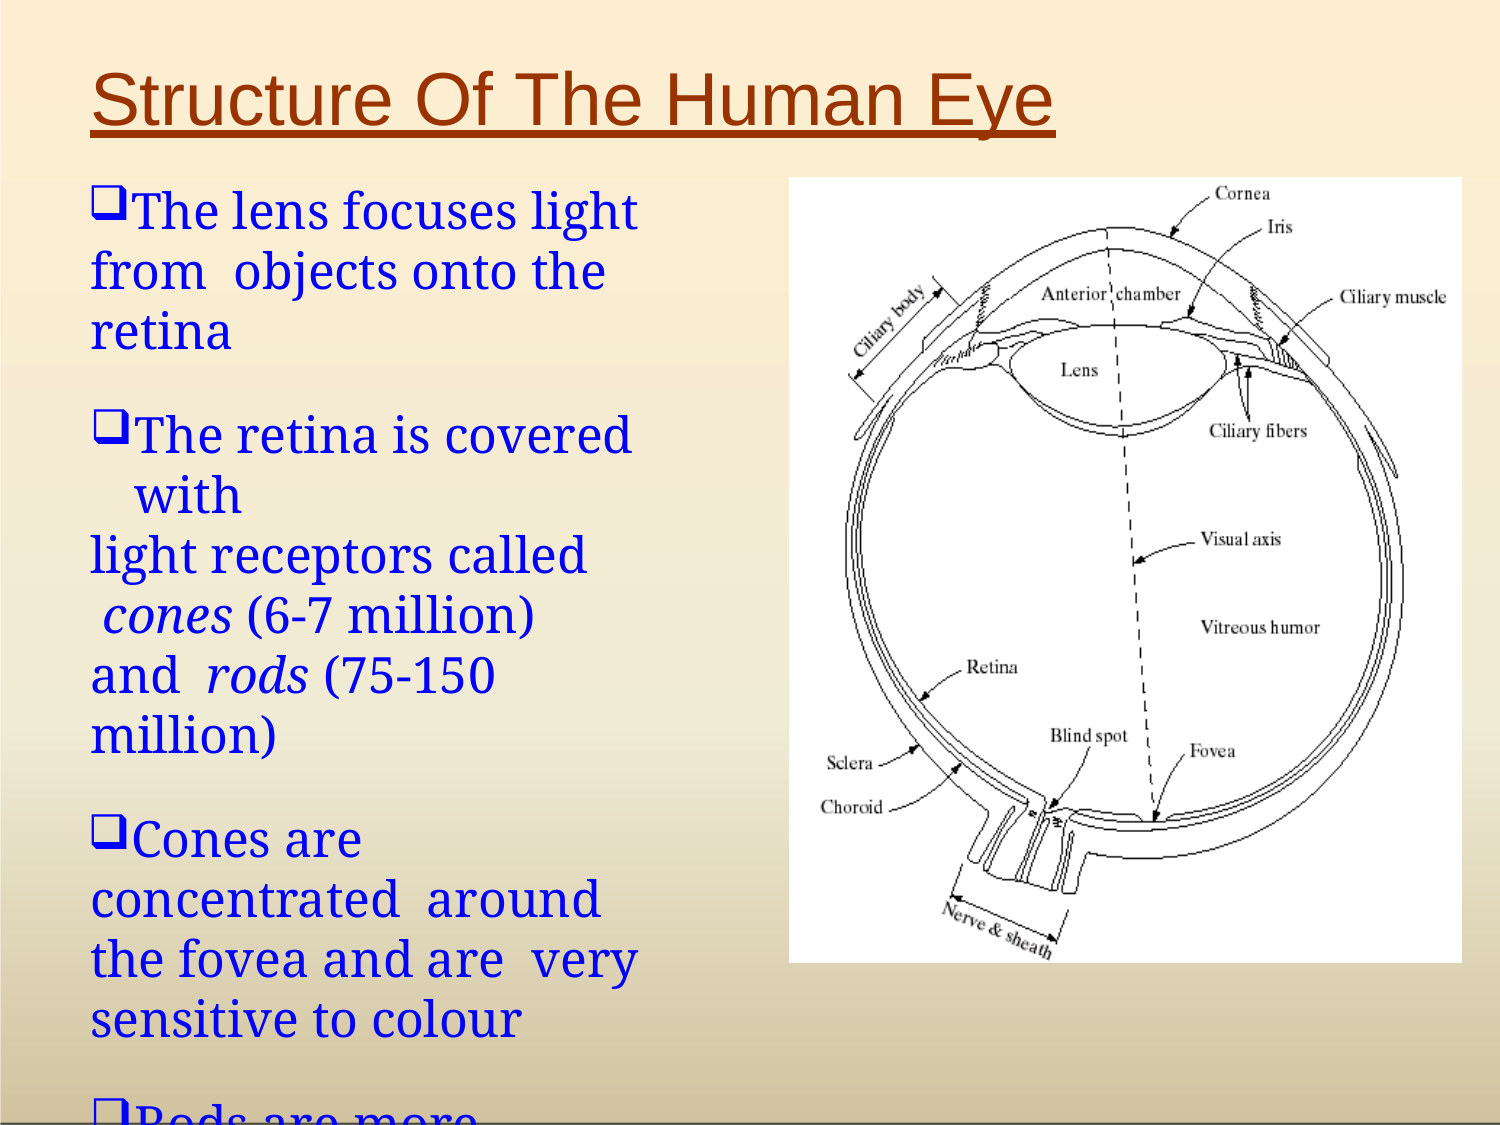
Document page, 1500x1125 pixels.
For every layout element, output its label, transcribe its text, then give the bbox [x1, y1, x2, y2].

text_box The lens focuses light from objects onto the retina The retina is covered with light receptors called cones (6-7 million) and rods (75-150 million) Cones are concentrated around the fovea and are very sensitive to colour Rods are more spread out and are sensitive to low levels of illumination [87, 177, 790, 1125]
title Structure Of The Human Eye [87, 48, 1059, 177]
picture [0, 0, 1500, 1125]
